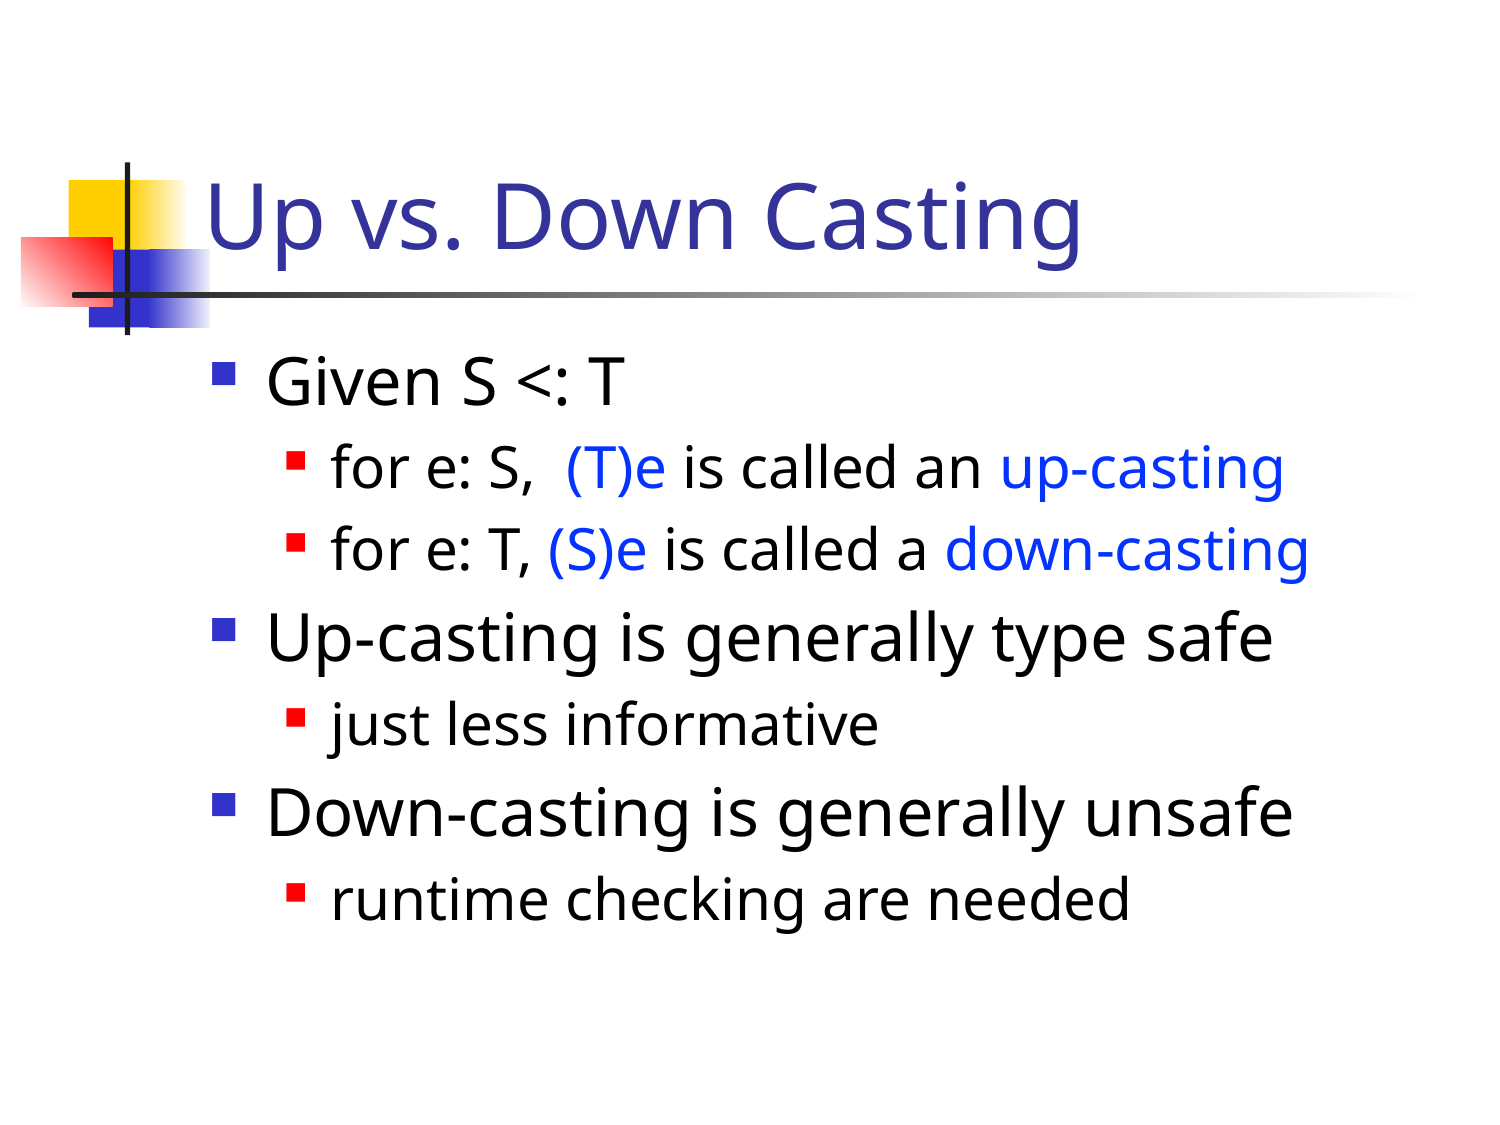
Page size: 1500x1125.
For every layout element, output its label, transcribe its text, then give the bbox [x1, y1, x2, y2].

title Up vs. Down Casting [188, 35, 1468, 275]
list Given S <: T for e: S, (T)e is called an up-casting for e: T, (S)e is called a down-casting Up-casting is generally type safe just less informative Down-casting is generally unsafe runtime checking are needed [193, 331, 1469, 1006]
